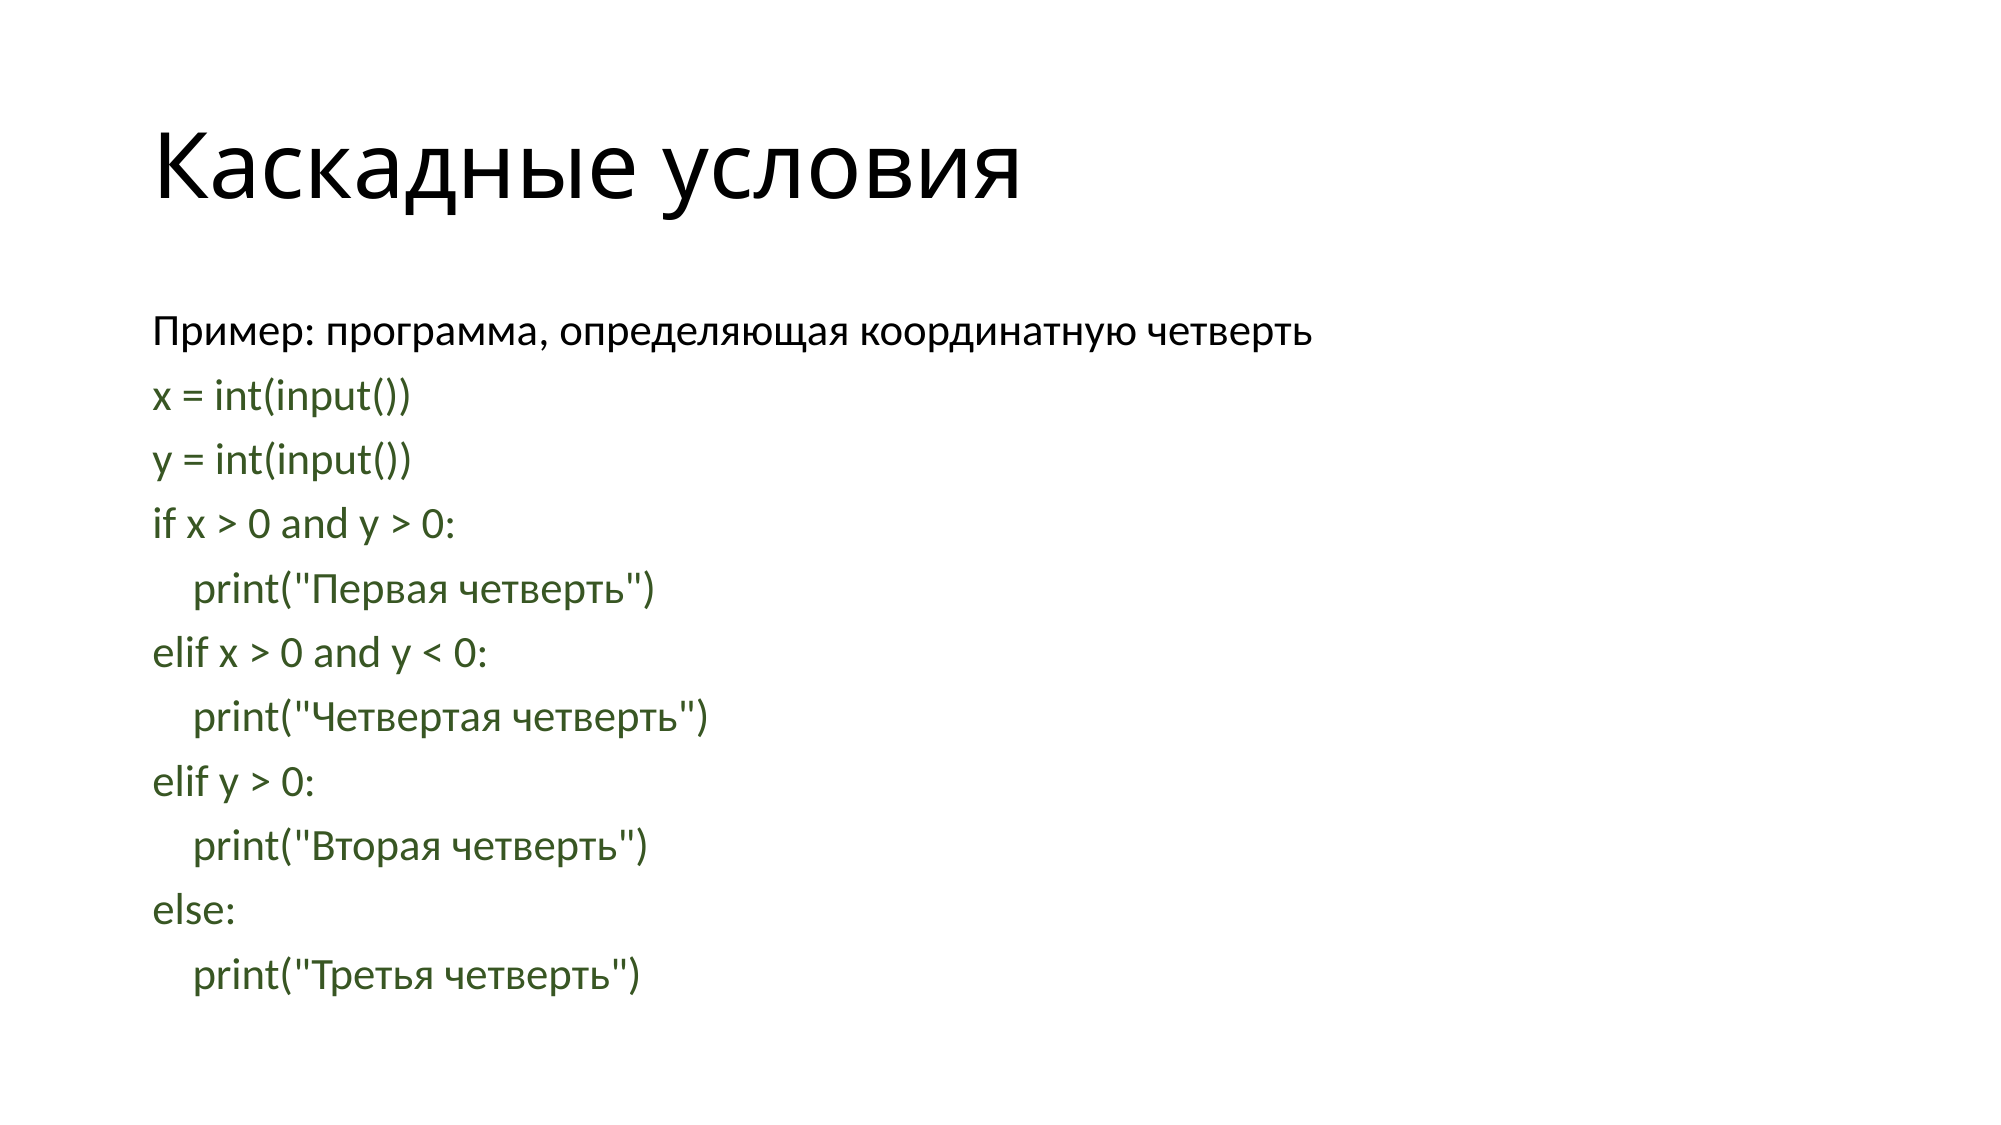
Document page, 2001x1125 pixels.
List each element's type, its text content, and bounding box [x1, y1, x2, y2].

title Каскадные условия [137, 59, 1863, 278]
list Пример: программа, определяющая координатную четверть x = int(input()) y = int(input()) if x > 0 and y > 0: print("Первая четверть") elif x > 0 and y < 0: print("Четвертая четверть") elif y > 0: print("Вторая четверть") else: print("Третья четверть") [137, 299, 1863, 1014]
